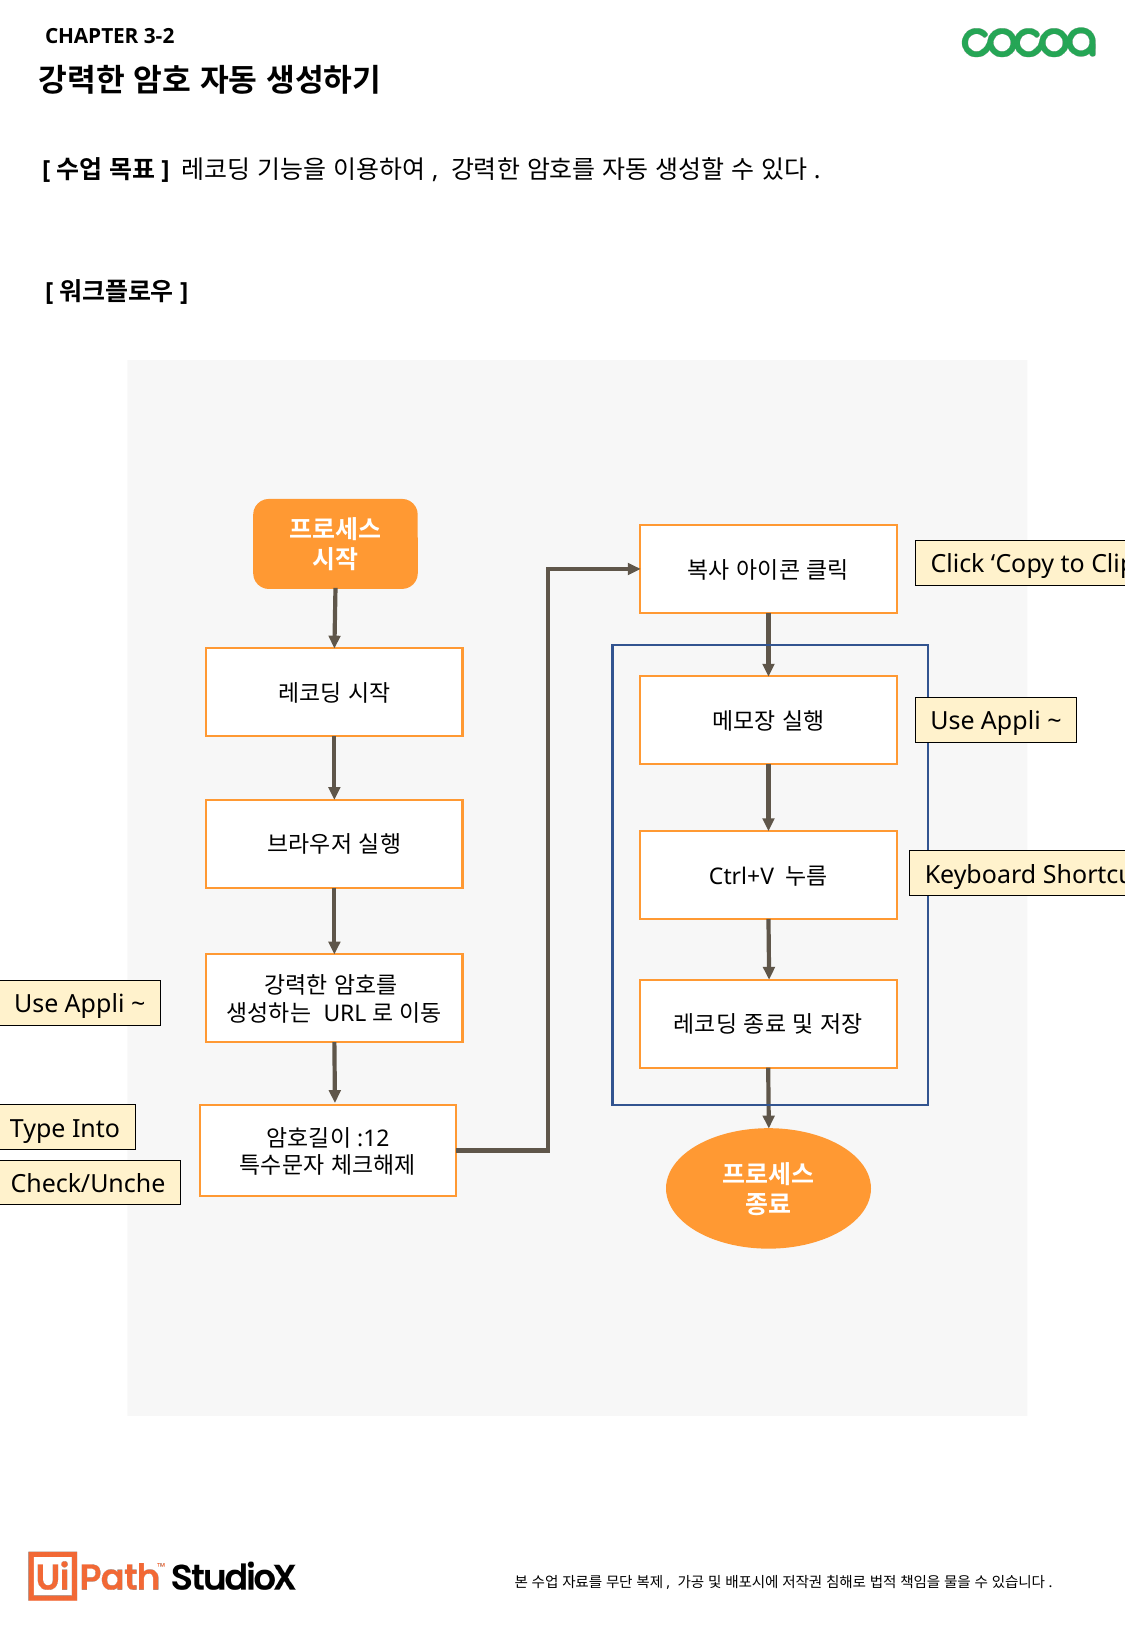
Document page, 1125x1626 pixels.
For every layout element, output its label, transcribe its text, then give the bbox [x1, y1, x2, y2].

text_box Type Into [0, 1104, 136, 1150]
text_box [워크플로우] [30, 268, 1051, 313]
text_box 강력한 암호 자동 생성하기 [24, 52, 563, 105]
text_box 레코딩 시작 [205, 647, 456, 737]
text_box Use Appli ~ [915, 697, 1077, 743]
text_box CHAPTER 3-2 [30, 15, 225, 56]
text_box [456, 568, 641, 1151]
text_box Check/Unche [0, 1160, 181, 1205]
text_box 복사 아이콘 클릭 [639, 524, 898, 614]
text_box 본 수업 자료를 무단 복제, 가공 및 배포시에 저작권 침해로 법적 책임을 물을 수 있습니다. [499, 1565, 1068, 1598]
picture [957, 23, 1103, 64]
text_box 프로세스 시작 [253, 498, 418, 589]
text_box Use Appli ~ [0, 980, 161, 1026]
text_box Keyboard Shortcuts [909, 850, 1125, 896]
text_box 프로세스 종료 [664, 1127, 873, 1250]
text_box 브라우저 실행 [205, 799, 456, 889]
text_box 강력한 암호를 생성하는 URL로 이동 [205, 953, 456, 1043]
text_box [641, 644, 929, 1106]
text_box [126, 359, 1028, 1417]
text_box [수업 목표] 레코딩 기능을 이용하여, 강력한 암호를 자동 생성할 수 있다. [27, 146, 1048, 191]
text_box 암호길이:12 특수문자 체크해제 [199, 1104, 457, 1197]
picture [27, 1550, 297, 1602]
text_box Click ‘Copy to Clipboard’ [915, 540, 1125, 586]
